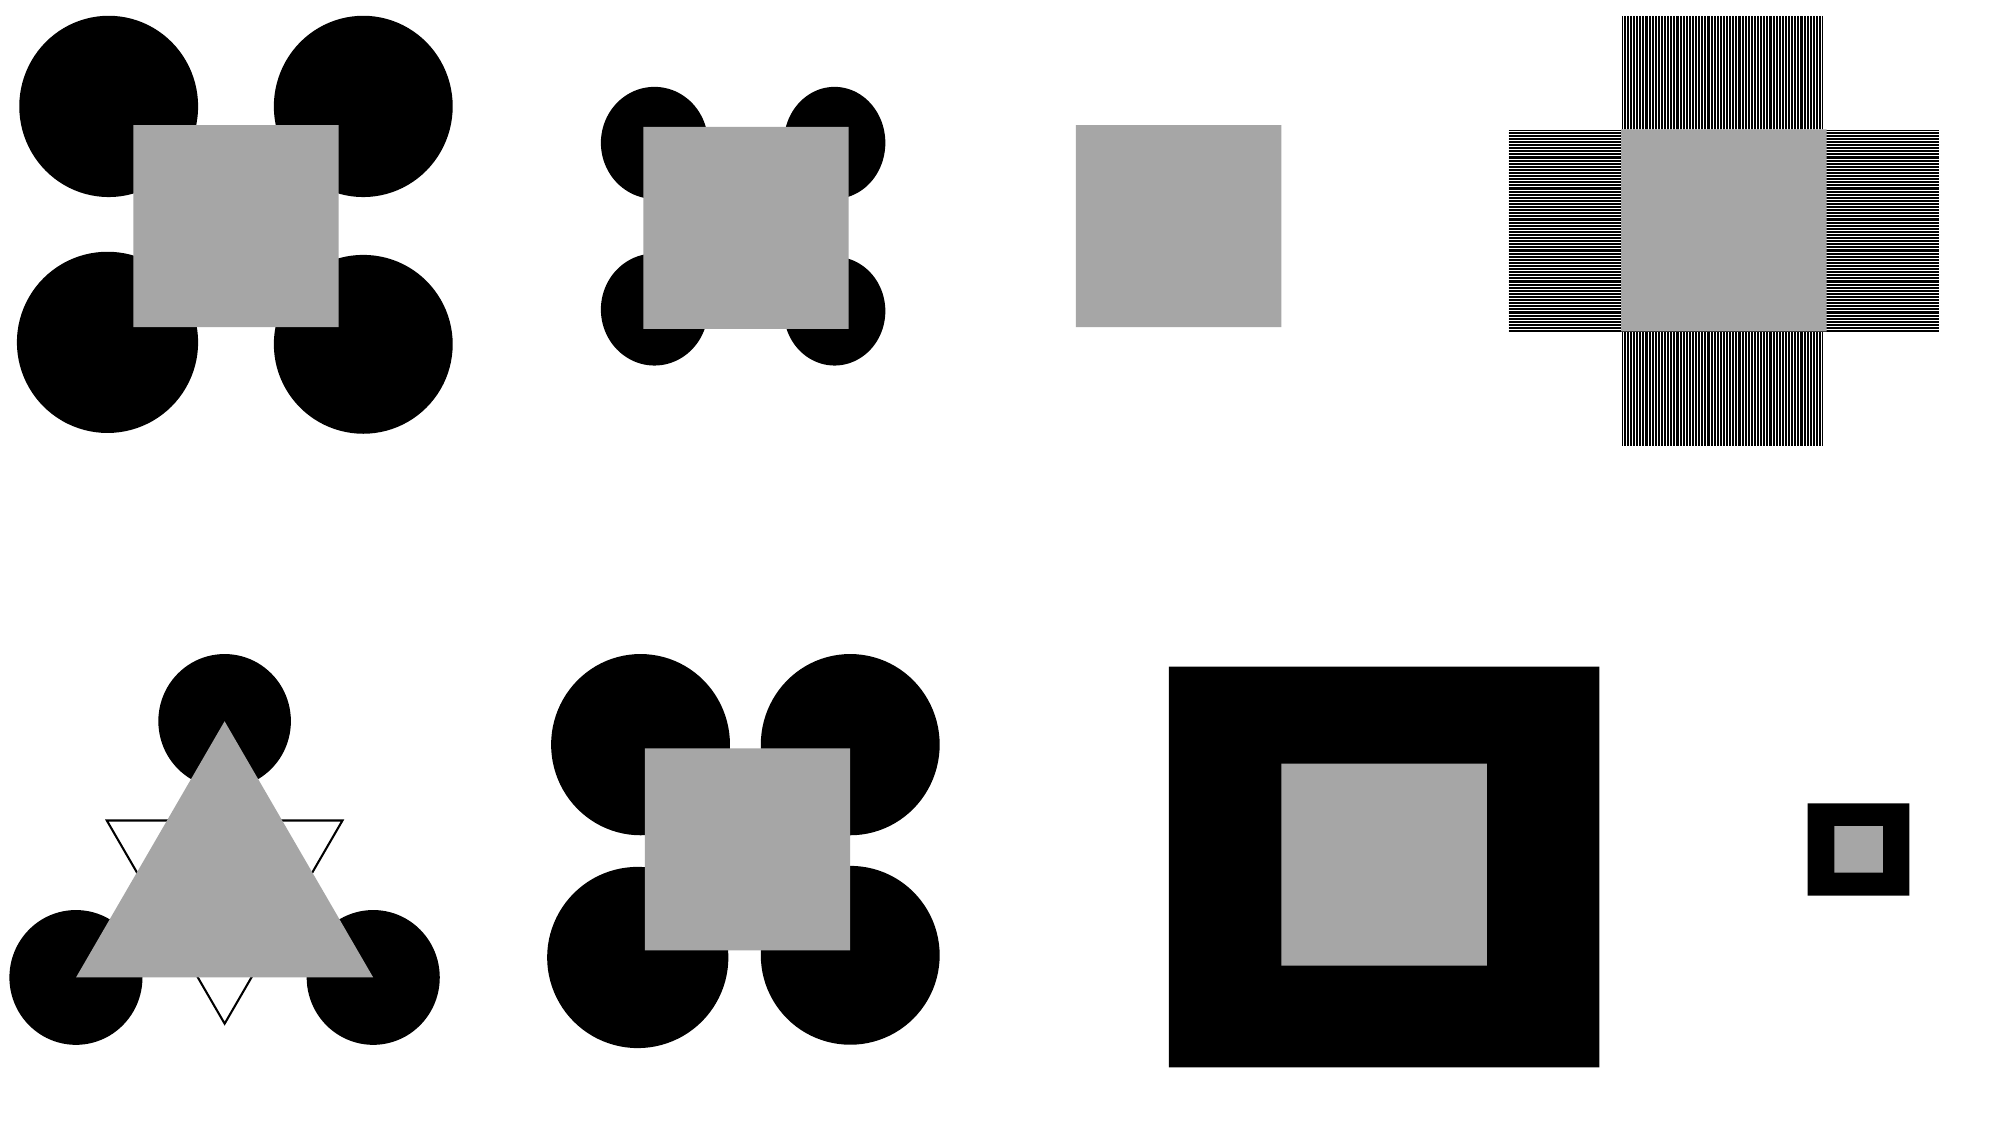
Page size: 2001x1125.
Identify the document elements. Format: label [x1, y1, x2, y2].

text_box [1075, 124, 1282, 328]
text_box [16, 15, 453, 434]
text_box [1620, 15, 1824, 128]
text_box [1620, 332, 1824, 447]
text_box [1833, 825, 1884, 874]
text_box [1168, 666, 1600, 1068]
text_box [1620, 128, 1828, 332]
text_box [9, 653, 440, 1045]
text_box [1828, 128, 1940, 332]
text_box [1807, 802, 1910, 897]
text_box [547, 653, 940, 1048]
text_box [600, 86, 886, 366]
text_box [1508, 128, 1620, 332]
